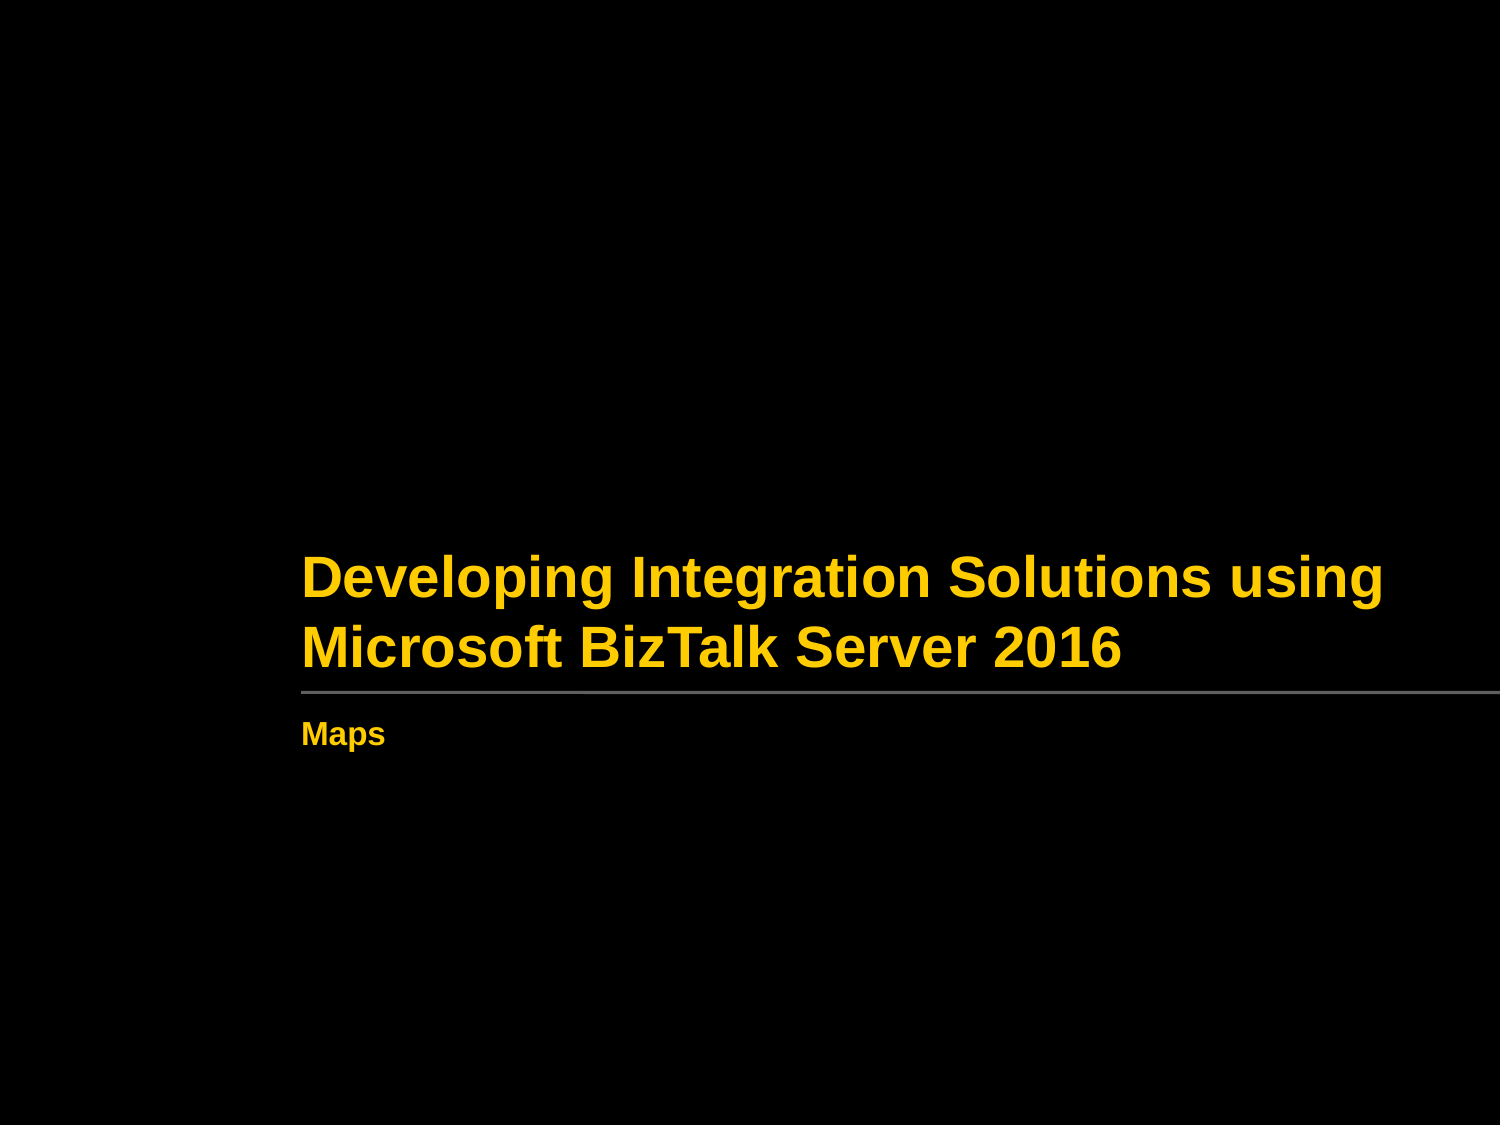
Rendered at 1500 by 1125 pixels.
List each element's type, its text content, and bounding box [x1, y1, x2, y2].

title Developing Integration Solutions using Microsoft BizTalk Server 2016 [301, 574, 1436, 693]
subtitle Maps [301, 693, 1436, 988]
